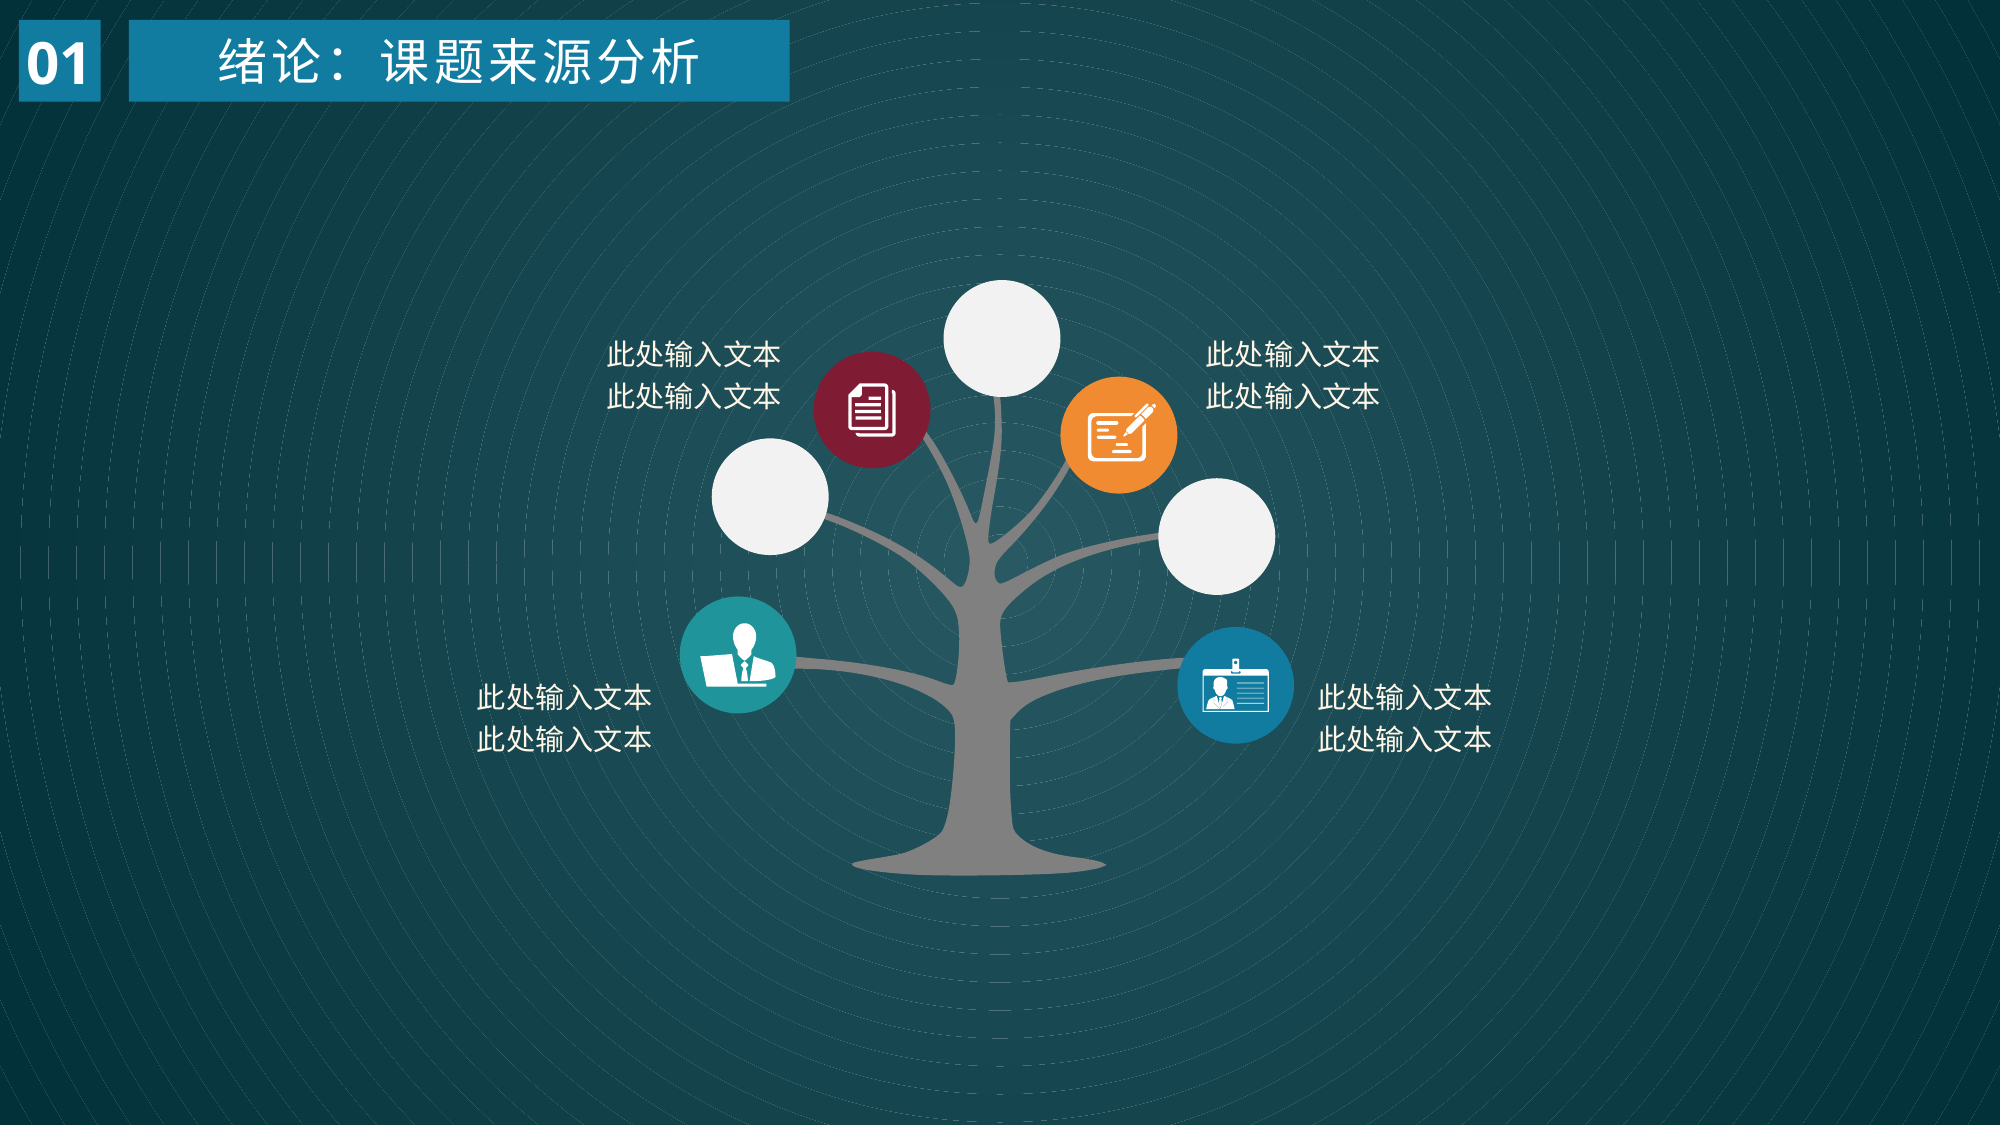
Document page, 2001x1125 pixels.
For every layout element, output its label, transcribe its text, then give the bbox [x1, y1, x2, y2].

text_box [855, 389, 896, 437]
text_box 01 [18, 19, 102, 103]
text_box 此处输入文本 此处输入文本 [1302, 665, 1508, 764]
text_box [1177, 626, 1295, 744]
text_box 绪论：课题来源分析 [128, 19, 791, 103]
text_box [848, 383, 889, 431]
text_box 此处输入文本 此处输入文本 [462, 665, 668, 764]
text_box 此处输入文本 此处输入文本 [1190, 321, 1397, 421]
text_box [1202, 658, 1269, 712]
text_box [679, 596, 797, 714]
text_box [795, 397, 1184, 876]
text_box [732, 623, 757, 682]
text_box 此处输入文本 此处输入文本 [591, 321, 797, 421]
text_box [1087, 403, 1156, 462]
text_box [943, 280, 1061, 397]
text_box [711, 438, 829, 556]
text_box [700, 654, 767, 687]
text_box [1158, 478, 1276, 595]
text_box [1060, 376, 1178, 494]
text_box [813, 351, 931, 469]
text_box [749, 656, 776, 682]
